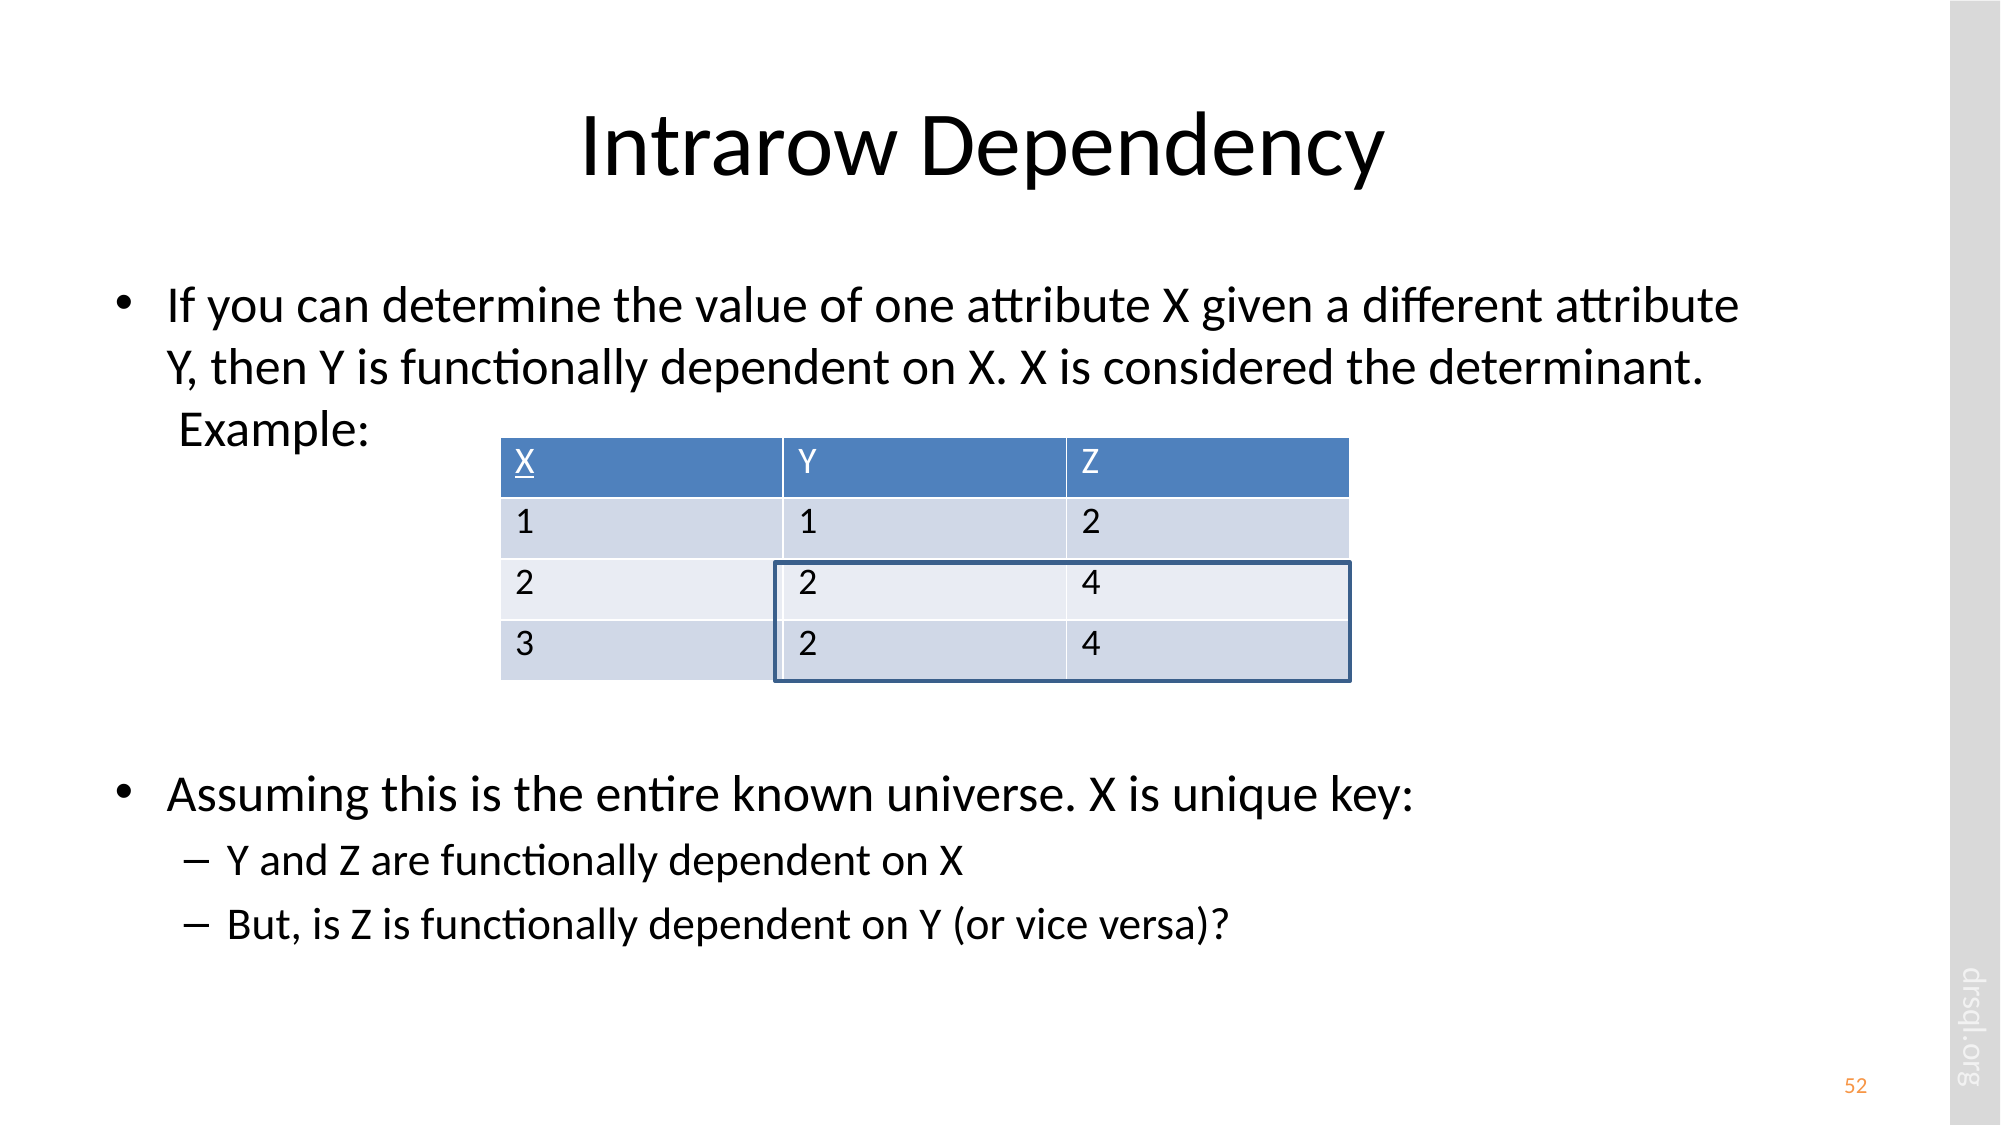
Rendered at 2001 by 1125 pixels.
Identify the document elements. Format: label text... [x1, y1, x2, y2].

table_header Y [784, 438, 1066, 497]
table_cell 2 [1067, 499, 1349, 558]
table_header X [501, 438, 782, 497]
table_cell 1 [784, 499, 1066, 558]
table_cell 2 [501, 560, 773, 619]
table_cell 1 [501, 499, 782, 558]
list If you can determine the value of one attribute X given a different attribute Y, then Y is functionally dependent on X. X is considered the determinant. Example: Assuming this is the entire known universe. X is unique key: Y and Z are functionally dependent on X But, is Z is functionally dependent on Y (or vice versa)? [99, 262, 1800, 1005]
table_header Z [1067, 438, 1349, 497]
title Intrarow Dependency [99, 45, 1867, 233]
table_cell 3 [501, 621, 773, 680]
text_box [773, 560, 1352, 683]
